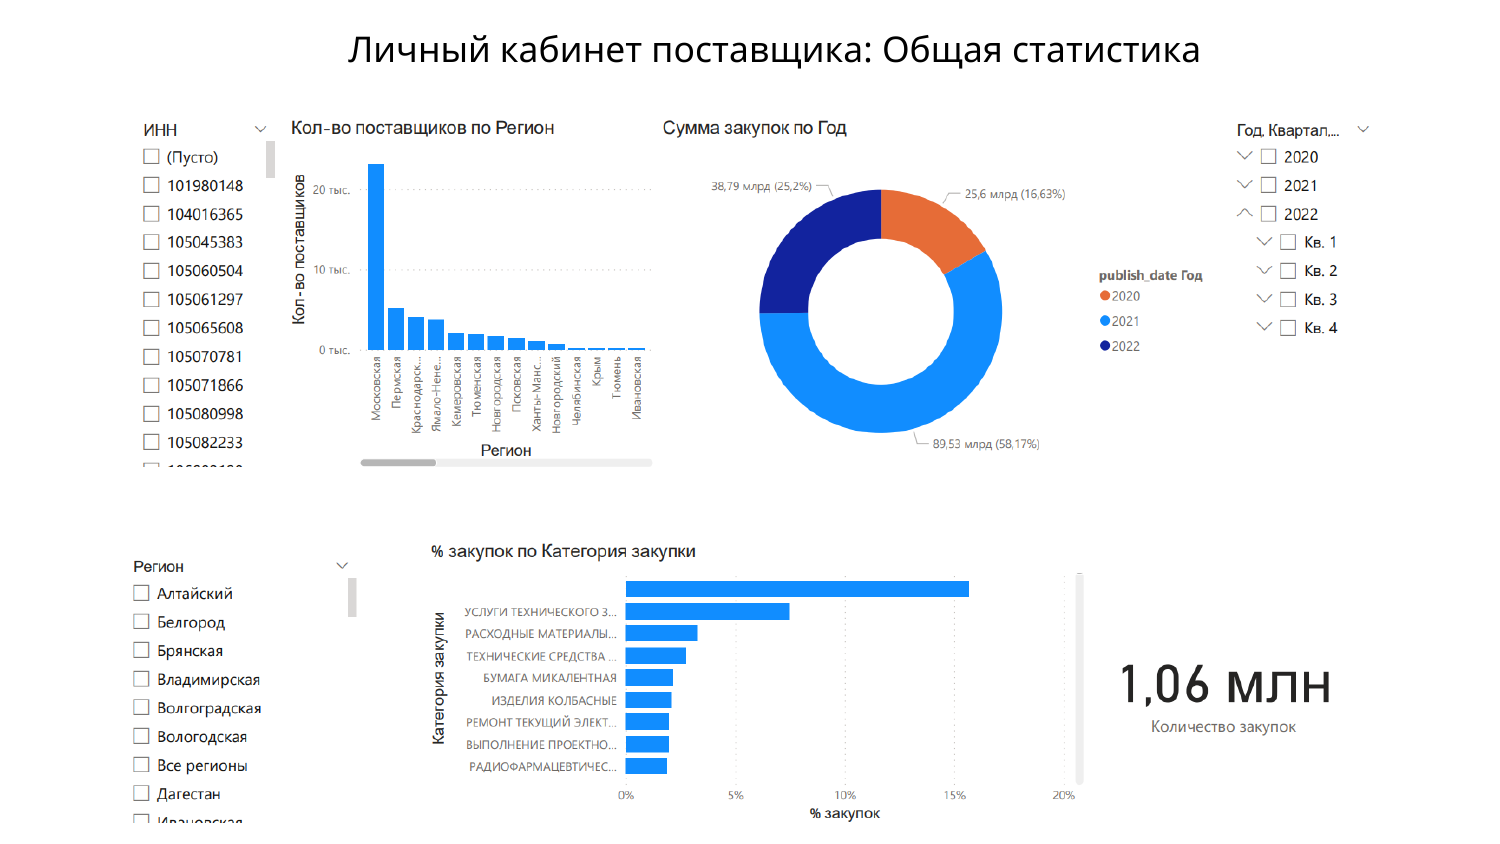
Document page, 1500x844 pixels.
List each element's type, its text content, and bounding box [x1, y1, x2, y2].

text_box Личный кабинет поставщика: Общая статистика [333, 12, 1229, 85]
picture [101, 97, 1399, 844]
